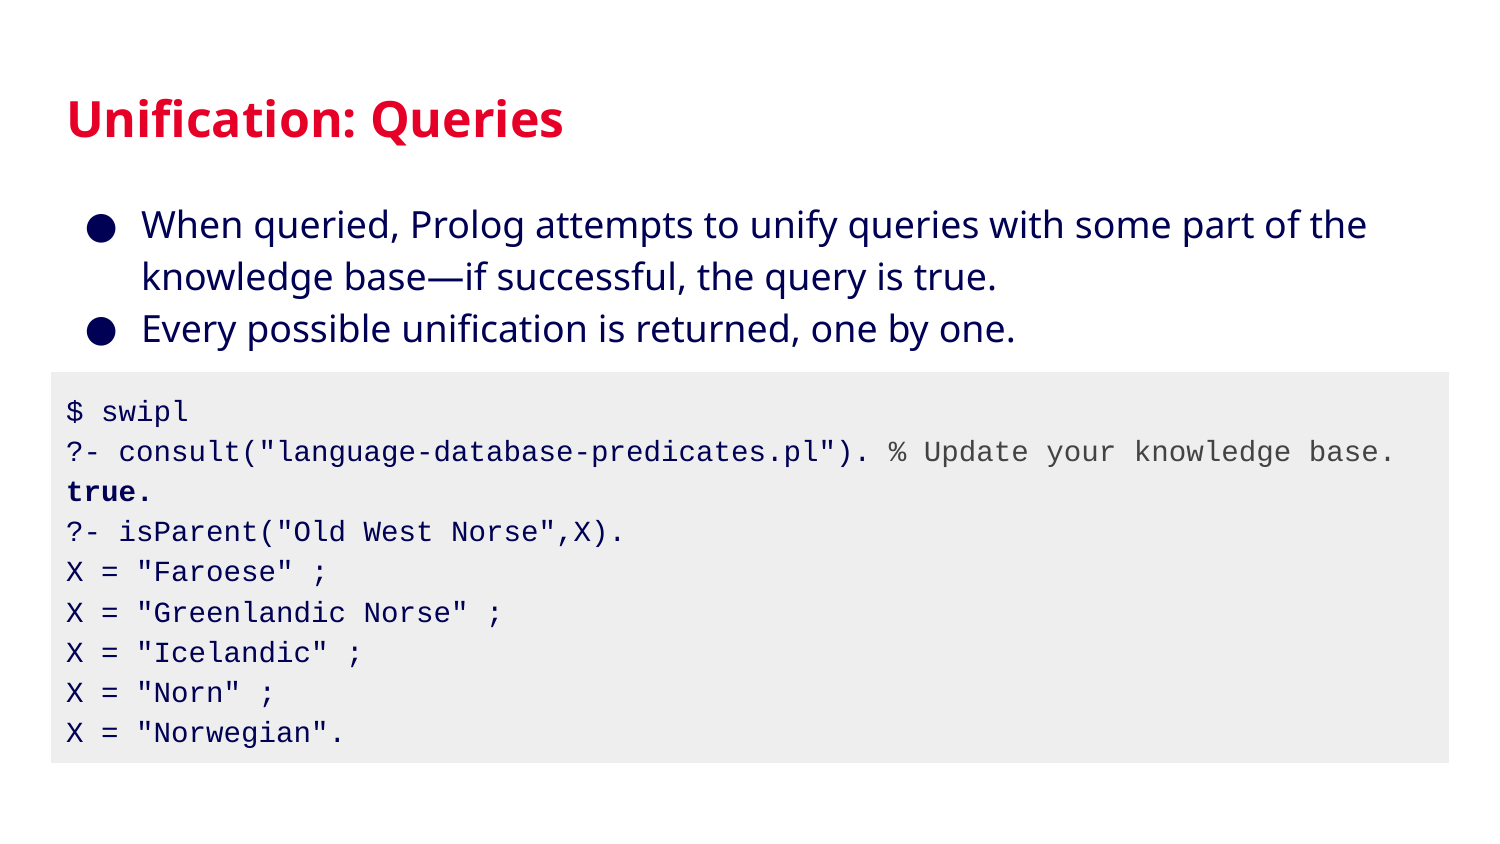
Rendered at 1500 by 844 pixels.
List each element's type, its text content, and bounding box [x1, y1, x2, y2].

title Unification: Queries [51, 72, 1449, 167]
list When queried, Prolog attempts to unify queries with some part of the knowledge base—if successful, the query is true. Every possible unification is returned, one by one. [51, 179, 1449, 360]
list $ swipl ?- consult("language-database-predicates.pl"). % Update your knowledge base. true. ?- isParent("Old West Norse",X). X = "Faroese" ; X = "Greenlandic Norse" ; X = "Icelandic" ; X = "Norn" ; X = "Norwegian". [51, 372, 1449, 763]
